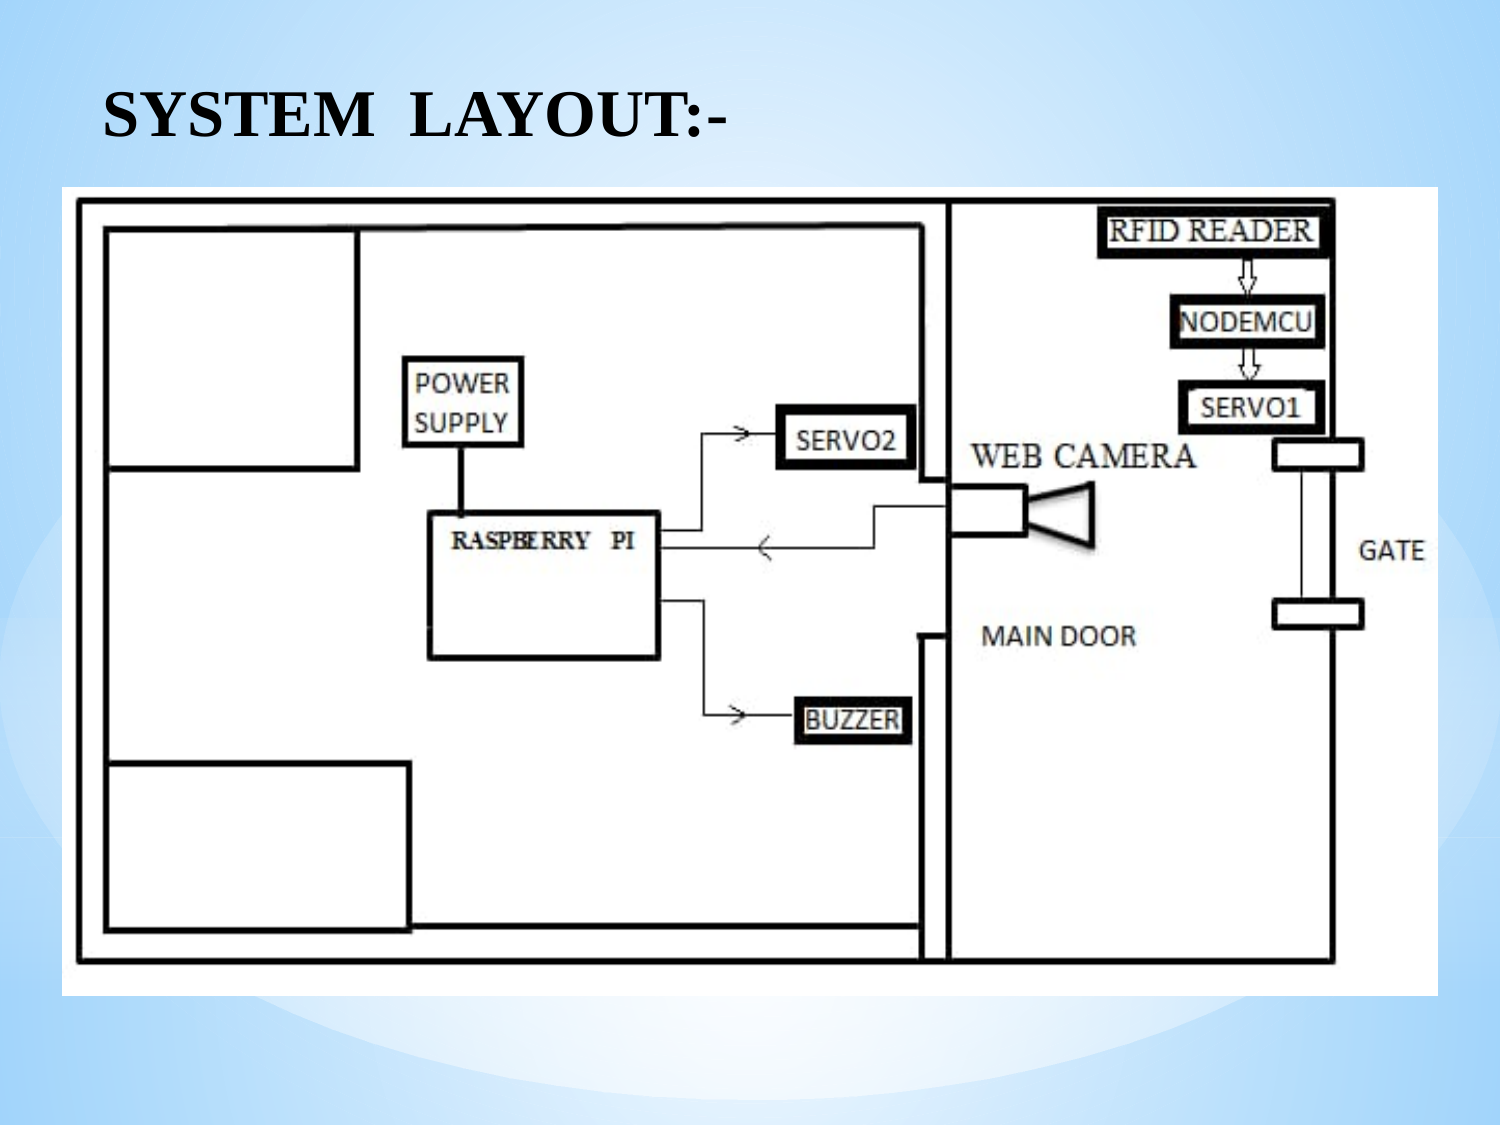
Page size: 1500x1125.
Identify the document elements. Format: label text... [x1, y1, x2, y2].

text_box SYSTEM LAYOUT:- [87, 62, 800, 158]
picture [62, 187, 1438, 996]
